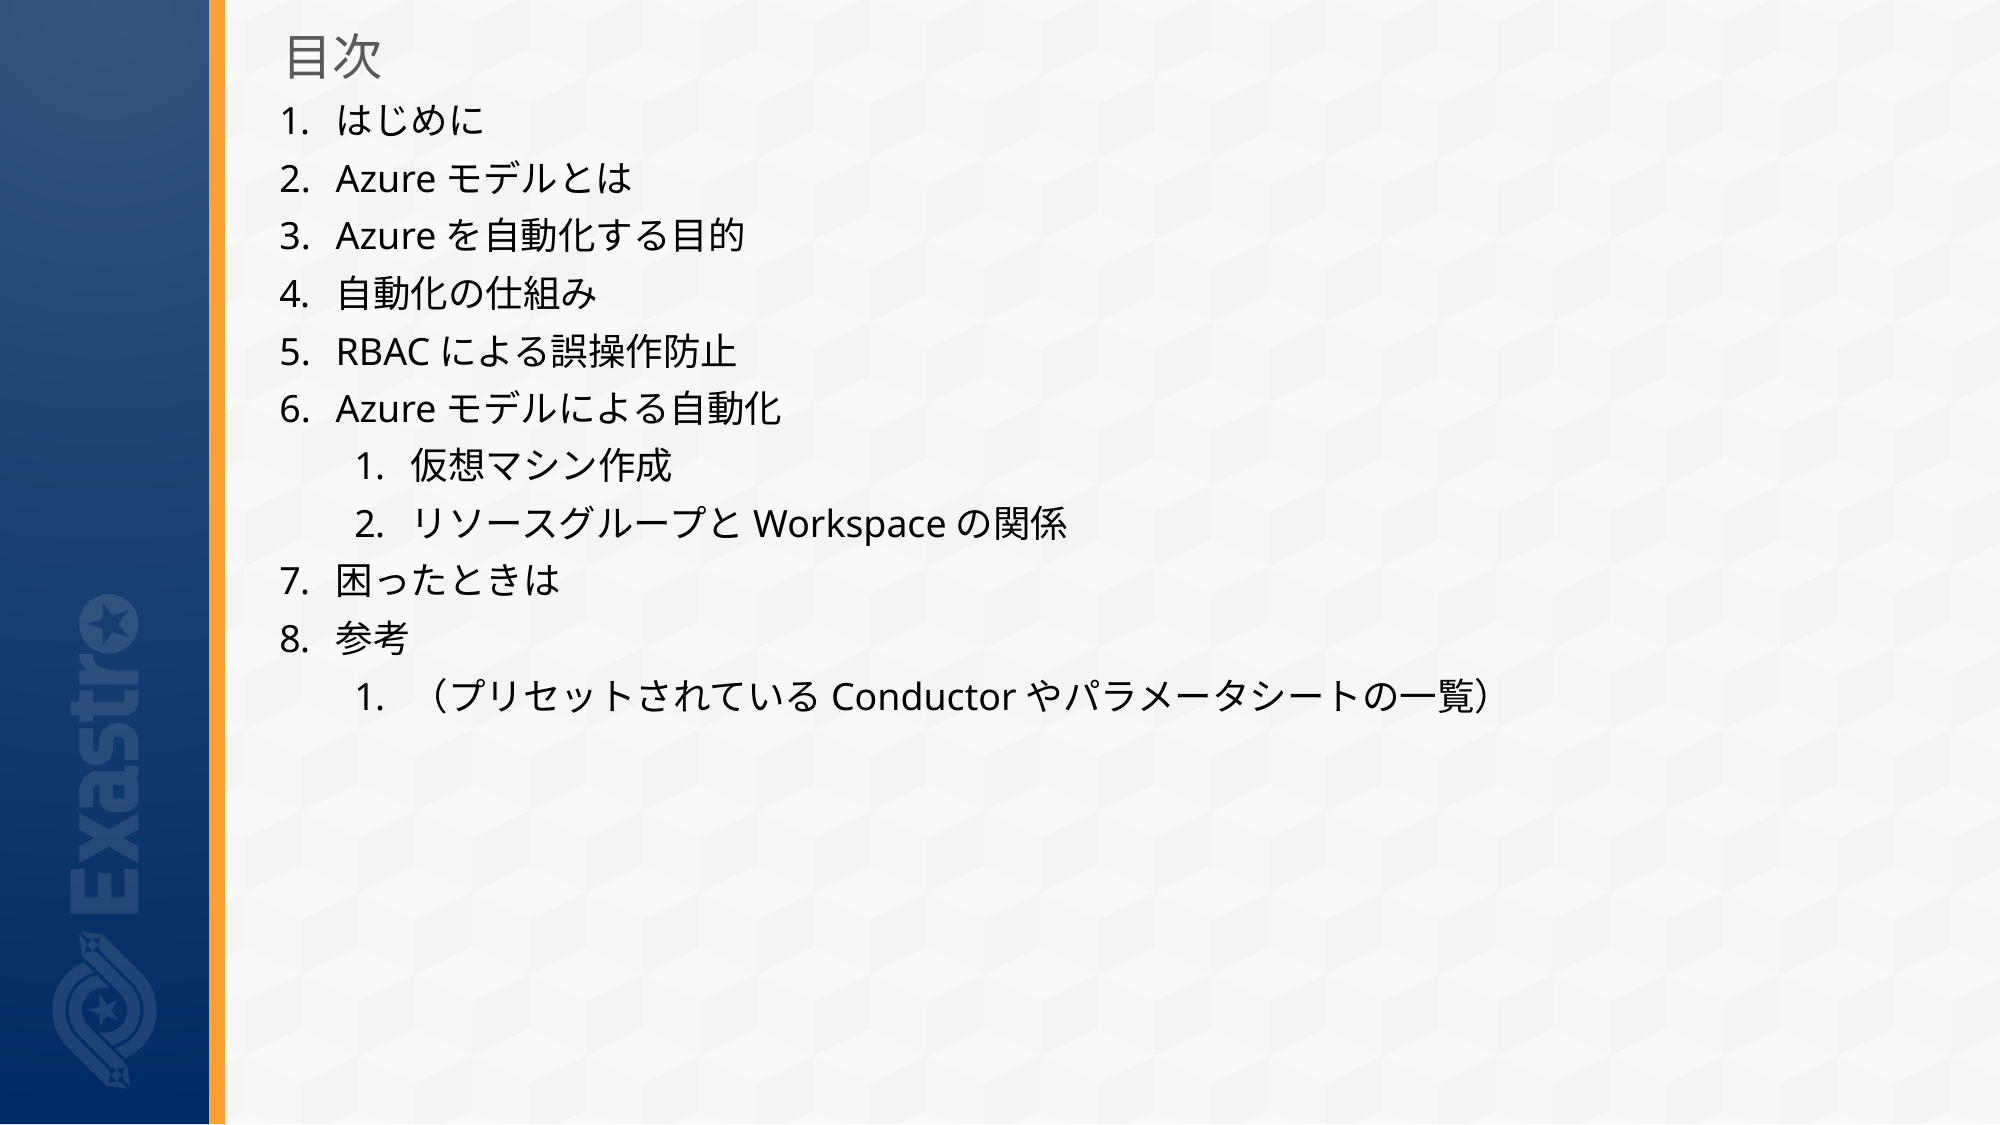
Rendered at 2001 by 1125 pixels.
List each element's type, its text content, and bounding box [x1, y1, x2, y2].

title 目次 [267, 19, 1473, 85]
text_box はじめに Azureモデルとは Azureを自動化する目的 自動化の仕組み RBACによる誤操作防止 Azureモデルによる自動化 仮想マシン作成 リソースグループとWorkspaceの関係 困ったときは 参考 （プリセットされているConductorやパラメータシートの一覧） [267, 85, 1473, 1125]
picture [0, 0, 2000, 1125]
